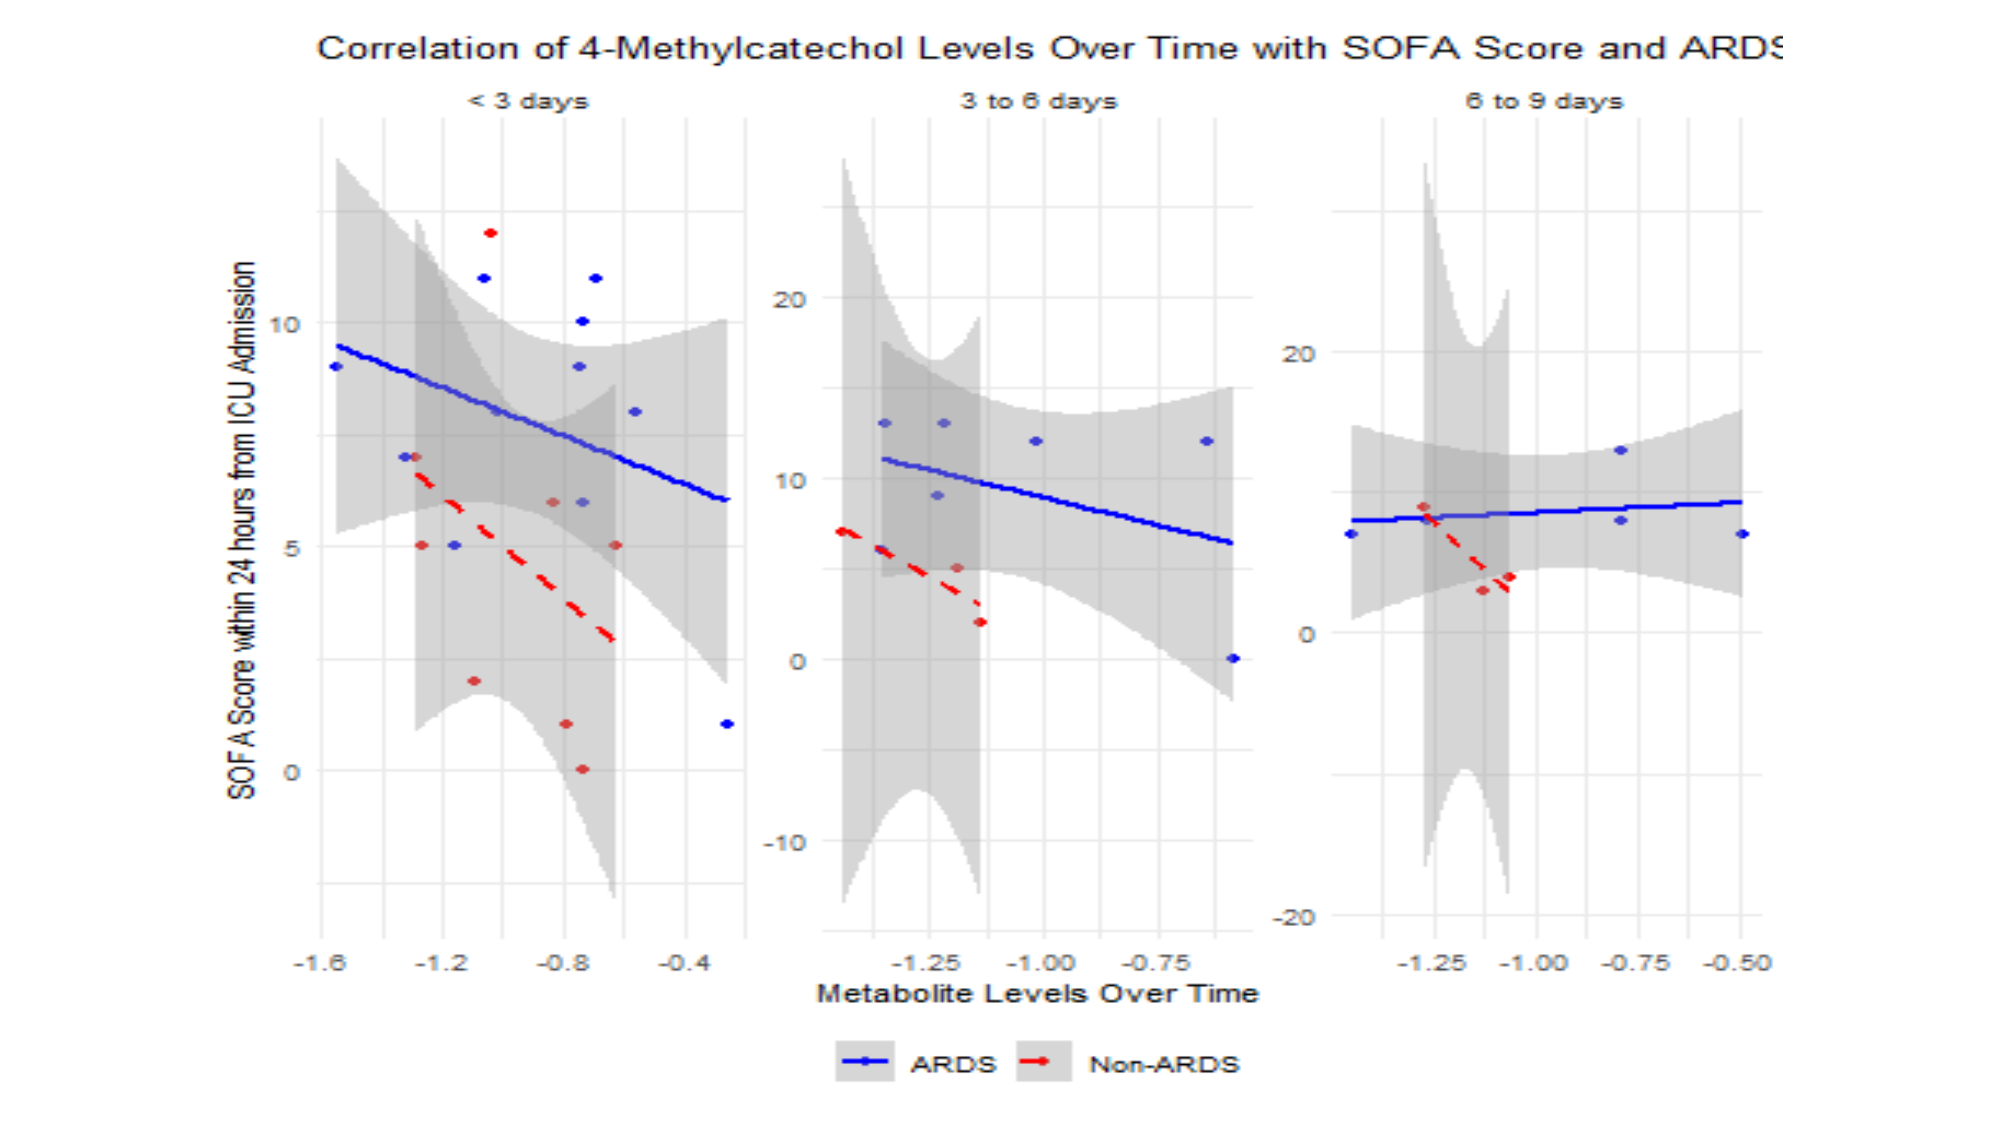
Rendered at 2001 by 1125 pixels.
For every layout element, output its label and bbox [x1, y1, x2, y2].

list [205, 20, 1783, 1108]
